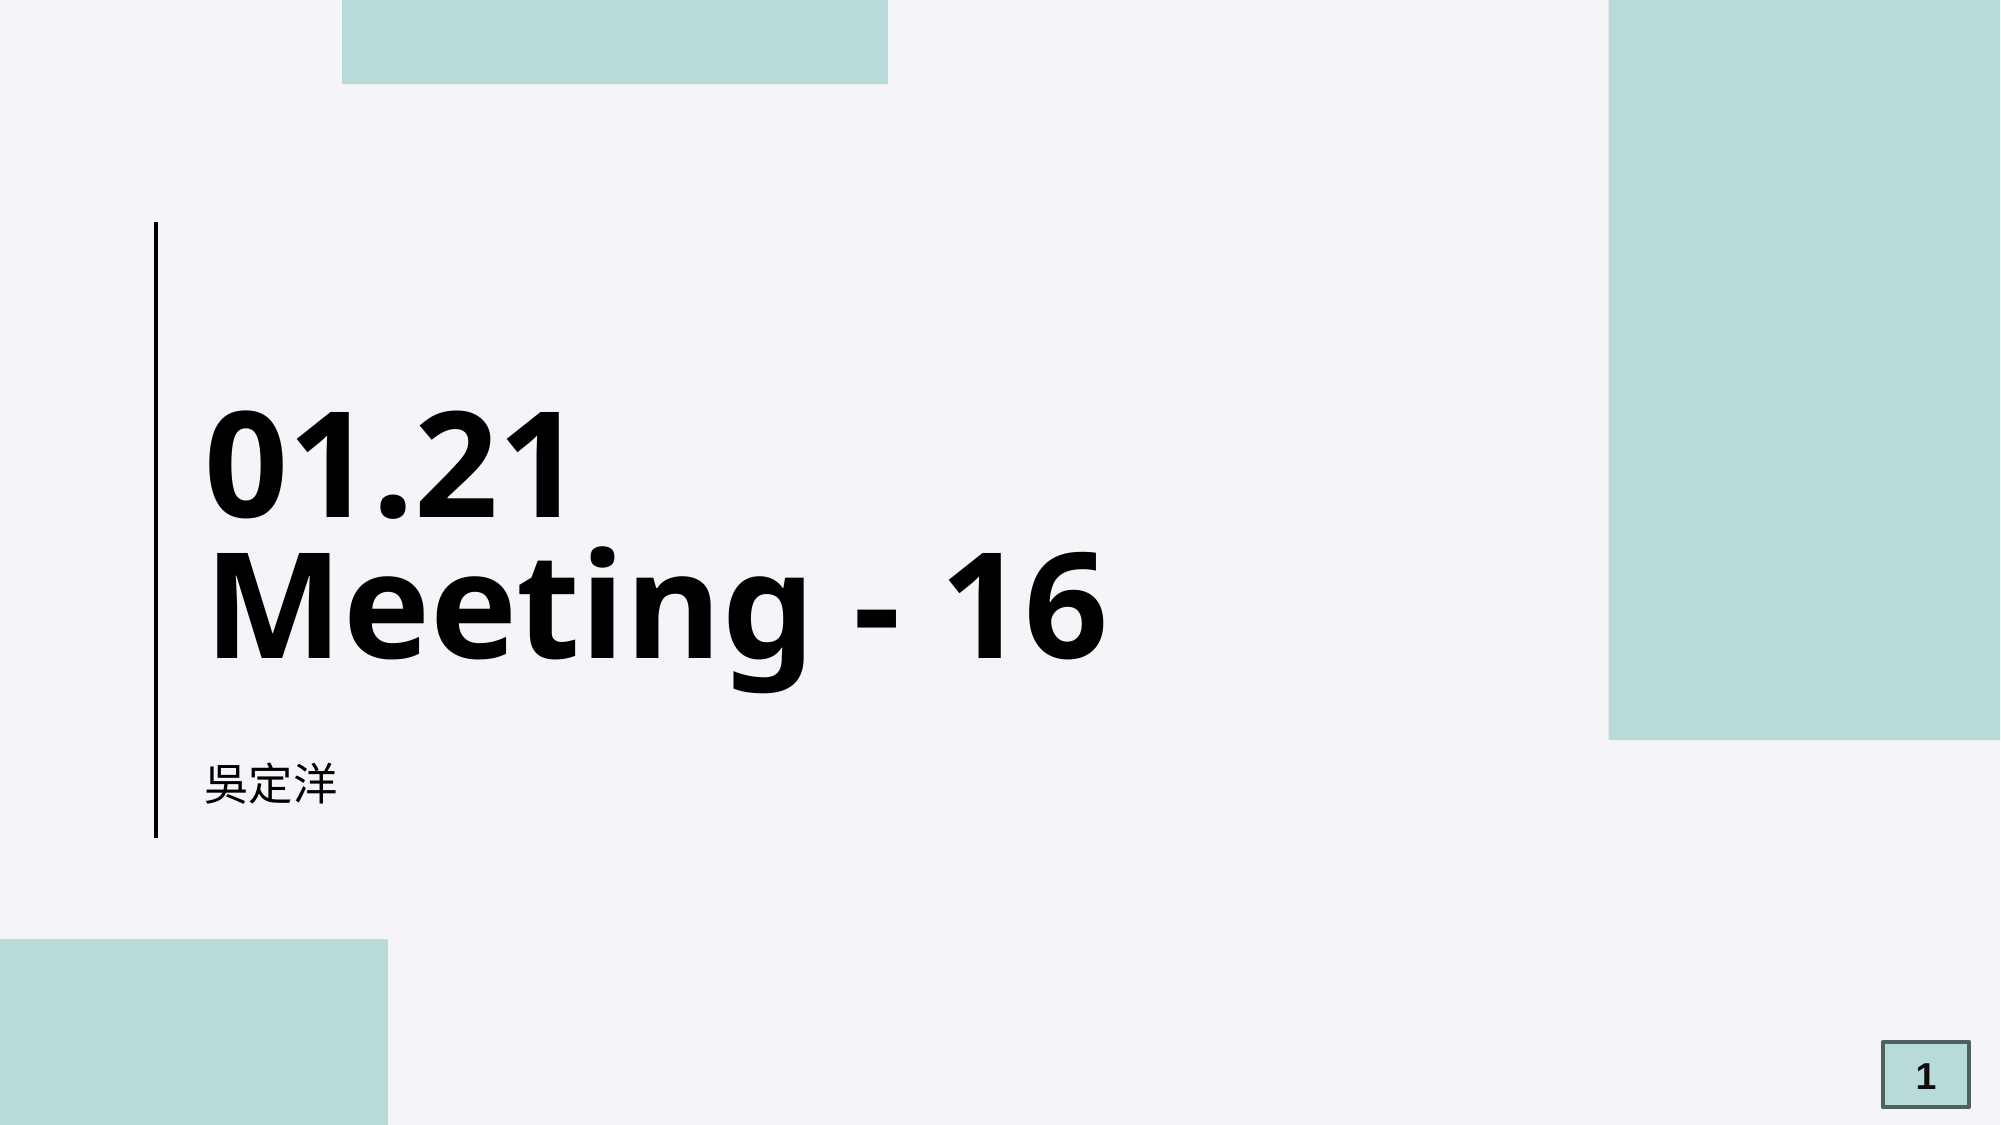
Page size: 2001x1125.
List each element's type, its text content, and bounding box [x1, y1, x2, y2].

text_box [0, 939, 388, 1125]
title 01.21 Meeting - 16 [184, 240, 1244, 707]
text_box 1 [1881, 1040, 1971, 1109]
subtitle 吳定洋 [184, 736, 1244, 846]
